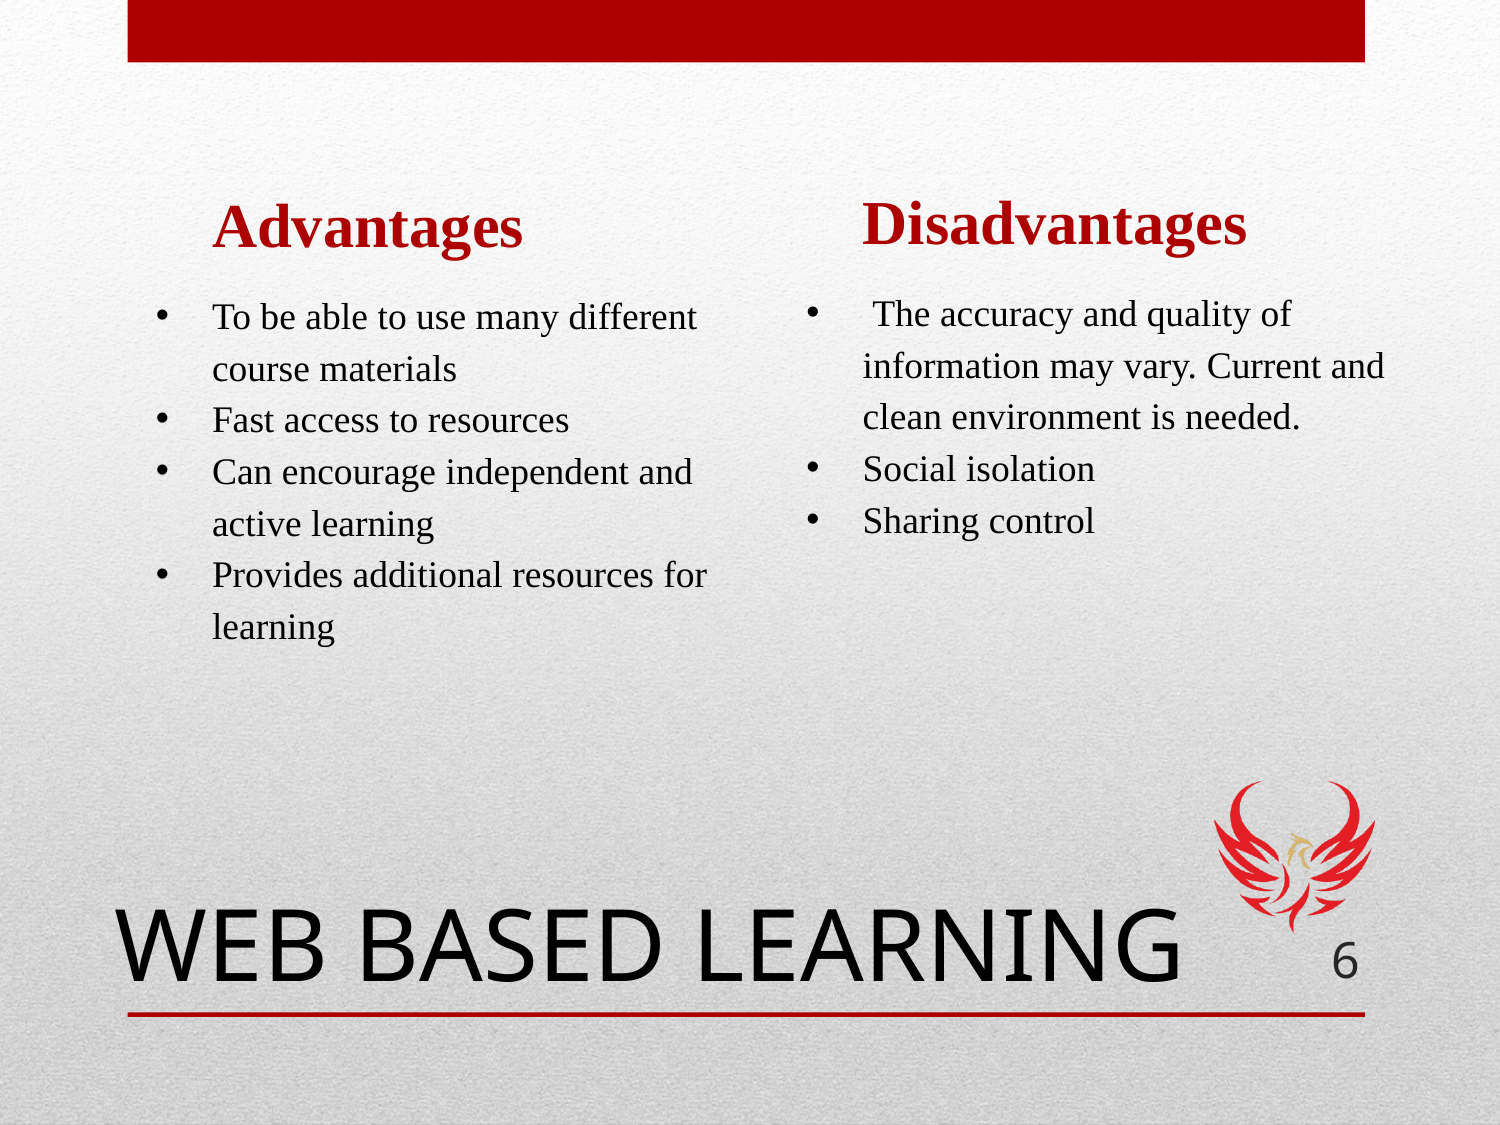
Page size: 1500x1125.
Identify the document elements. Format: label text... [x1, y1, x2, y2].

picture [0, 0, 1500, 1125]
list Disadvantages The accuracy and quality of information may vary. Current and clean environment is needed. Social isolation Sharing control [772, 40, 1430, 825]
list Advantages To be able to use many different course materials Fast access to resources Can encourage independent and active learning Provides additional resources for learning [122, 75, 762, 866]
text_box WEB BASED LEARNING [99, 866, 1465, 1031]
